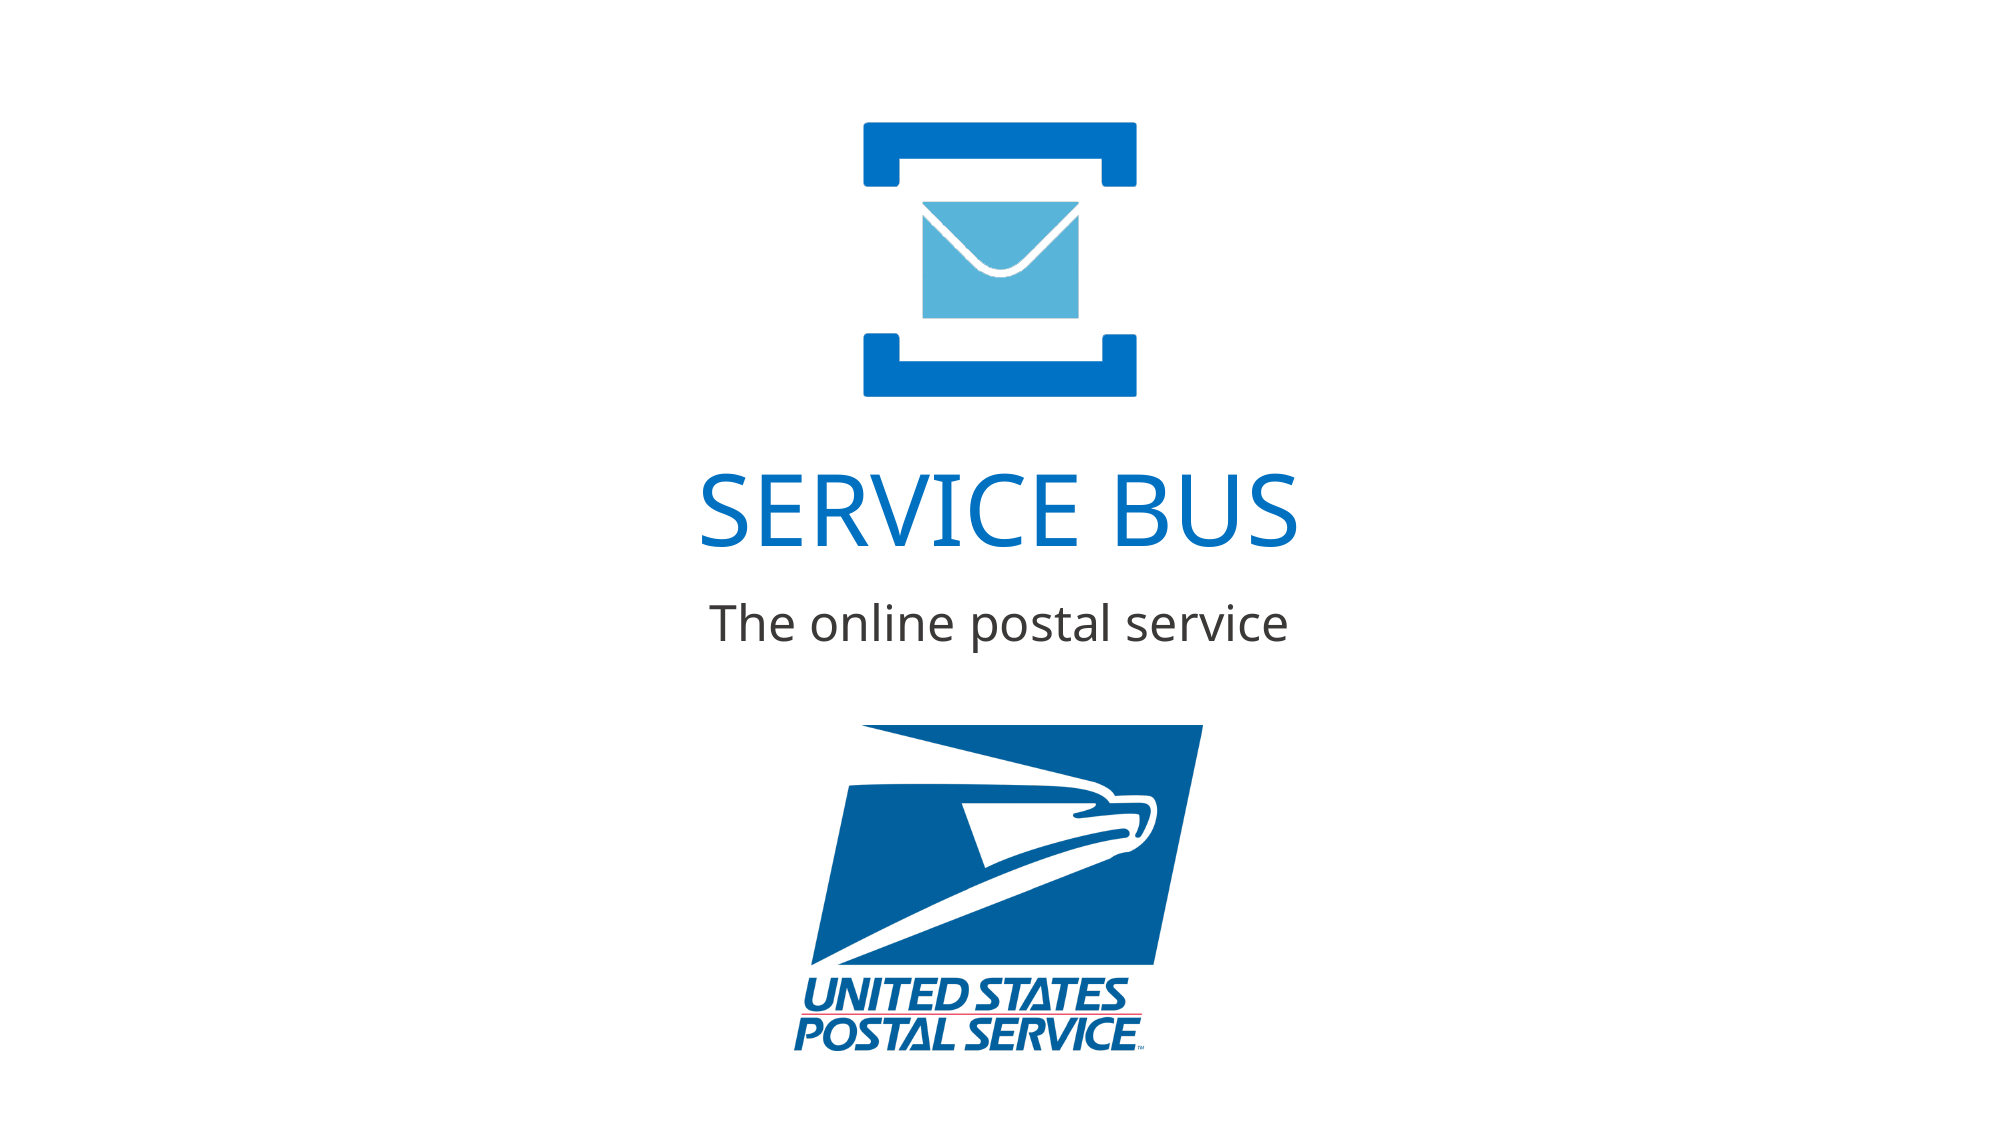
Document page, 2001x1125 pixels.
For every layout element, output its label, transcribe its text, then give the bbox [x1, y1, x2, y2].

picture [794, 725, 1203, 1051]
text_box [863, 122, 1137, 397]
title SERVICE BUS [249, 184, 1750, 576]
subtitle The online postal service [249, 590, 1750, 862]
